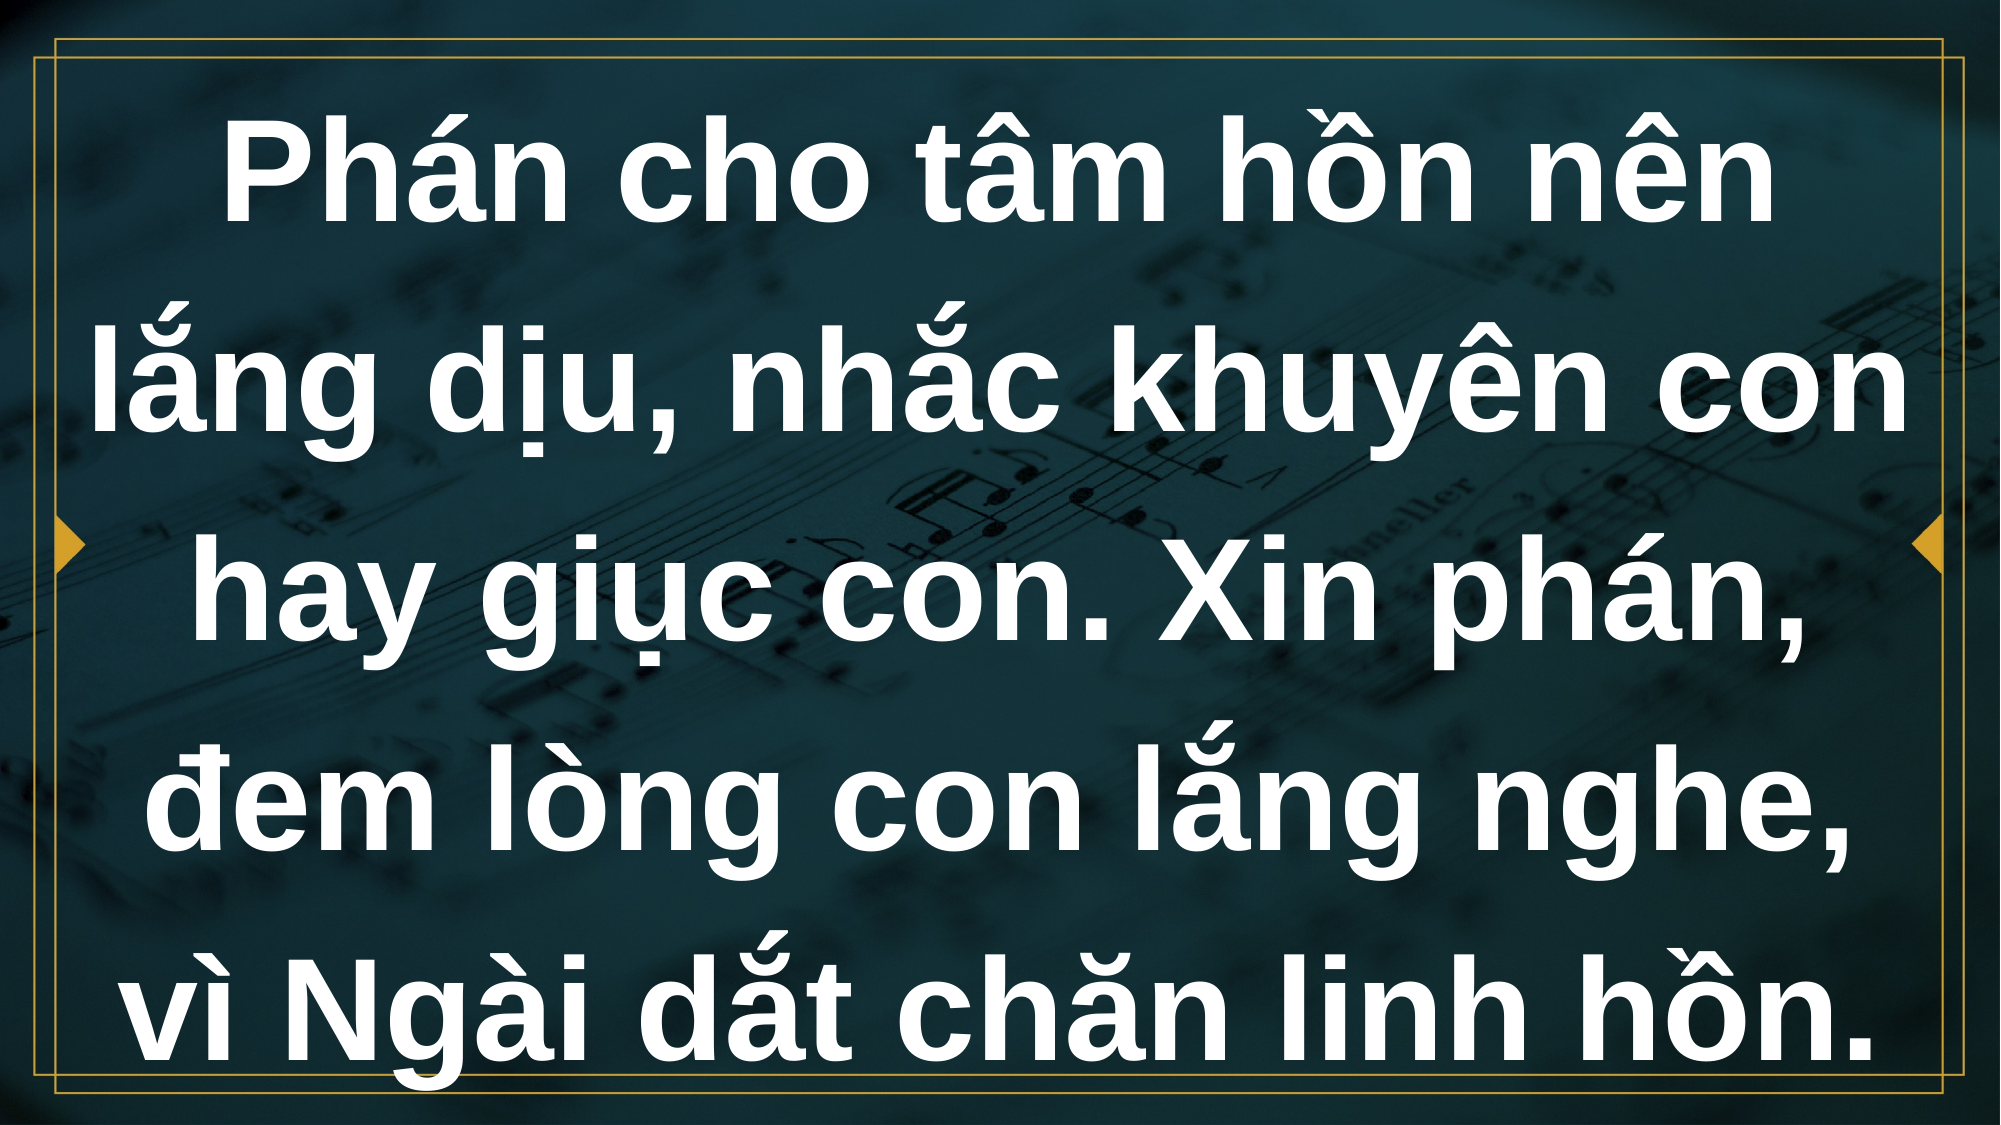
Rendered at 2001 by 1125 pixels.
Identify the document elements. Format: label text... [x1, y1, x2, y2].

picture [0, 0, 2000, 1125]
title Phán cho tâm hồn nên lắng dịu, nhắc khuyên con hay giục con. Xin phán, đem lòng con lắng nghe, vì Ngài dắt chăn linh hồn. [55, 53, 1945, 1077]
